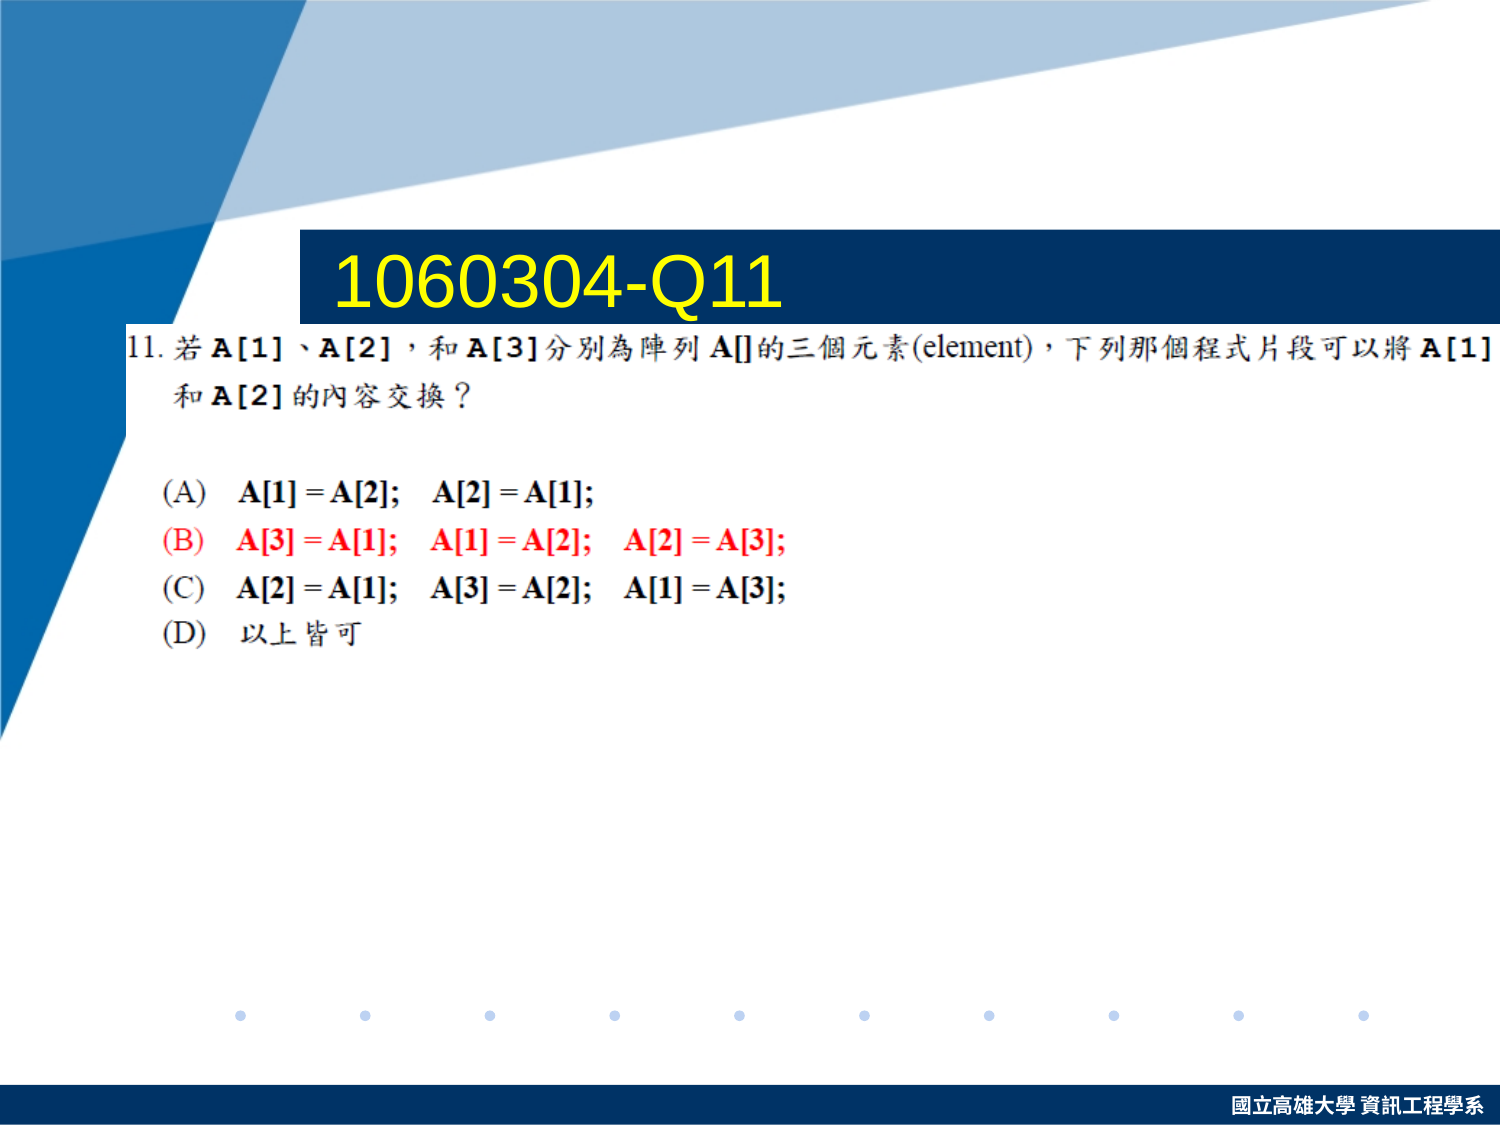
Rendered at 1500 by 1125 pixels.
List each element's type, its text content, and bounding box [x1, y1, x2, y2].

title 1060304-Q11 [300, 229, 1500, 324]
picture [0, 0, 1500, 842]
